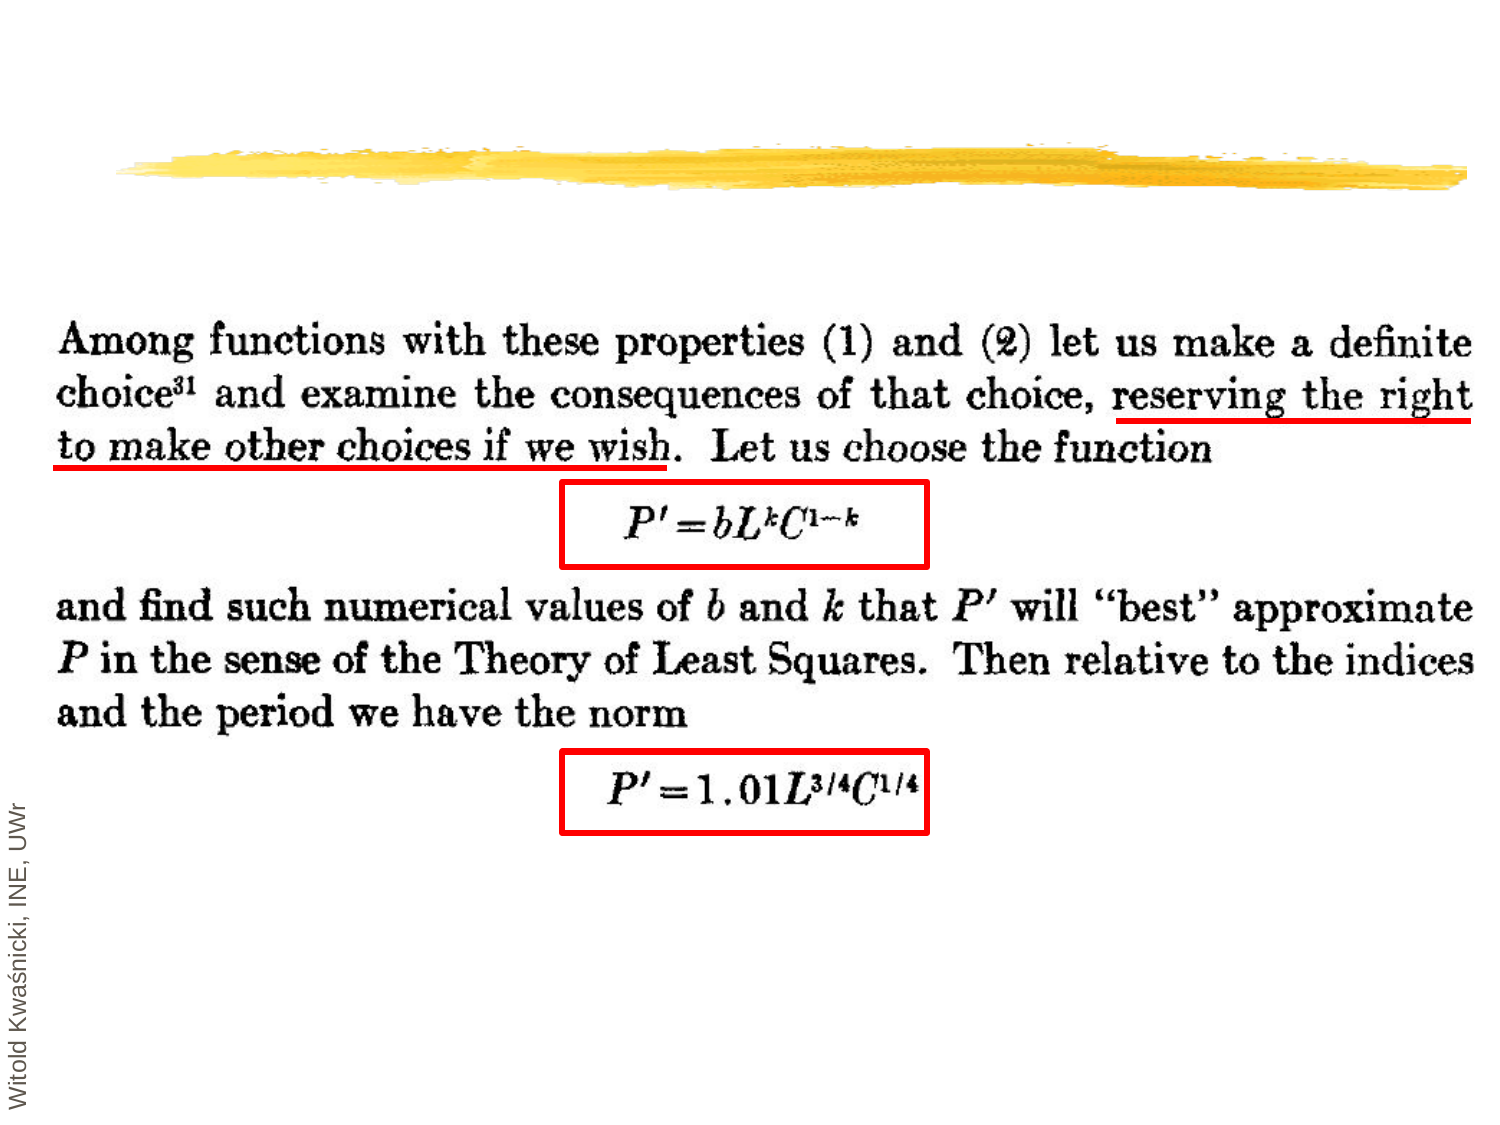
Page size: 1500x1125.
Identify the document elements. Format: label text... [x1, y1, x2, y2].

picture [24, 302, 1500, 834]
picture [116, 137, 1467, 201]
slide_number Witold Kwaśnicki, INE, UWr [4, 493, 39, 1125]
